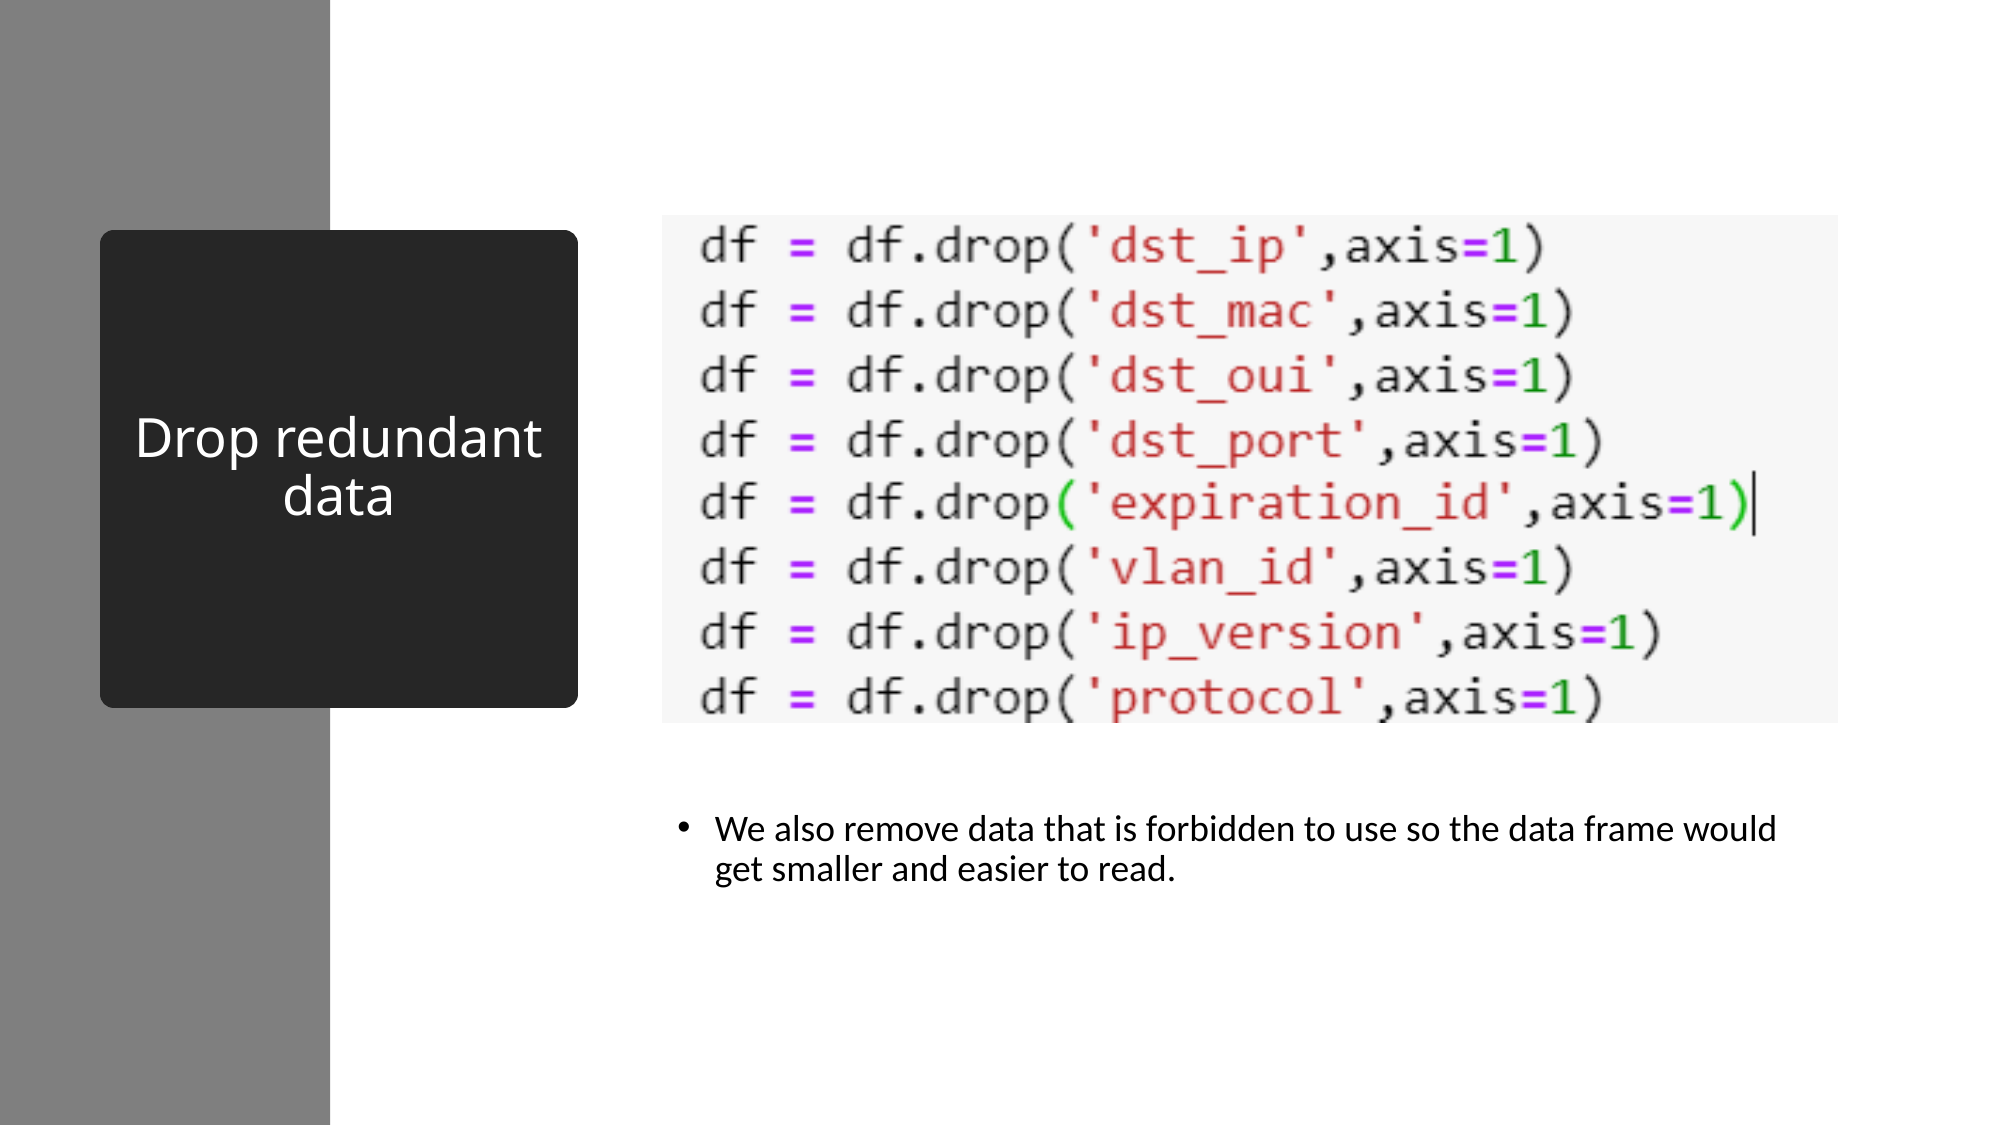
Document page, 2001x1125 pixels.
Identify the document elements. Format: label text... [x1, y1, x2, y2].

picture [662, 215, 1838, 723]
title Drop redundant data [113, 243, 564, 694]
text_box [0, 0, 331, 1125]
list We also remove data that is forbidden to use so the data frame would get smaller and easier to read. [662, 801, 1842, 1014]
